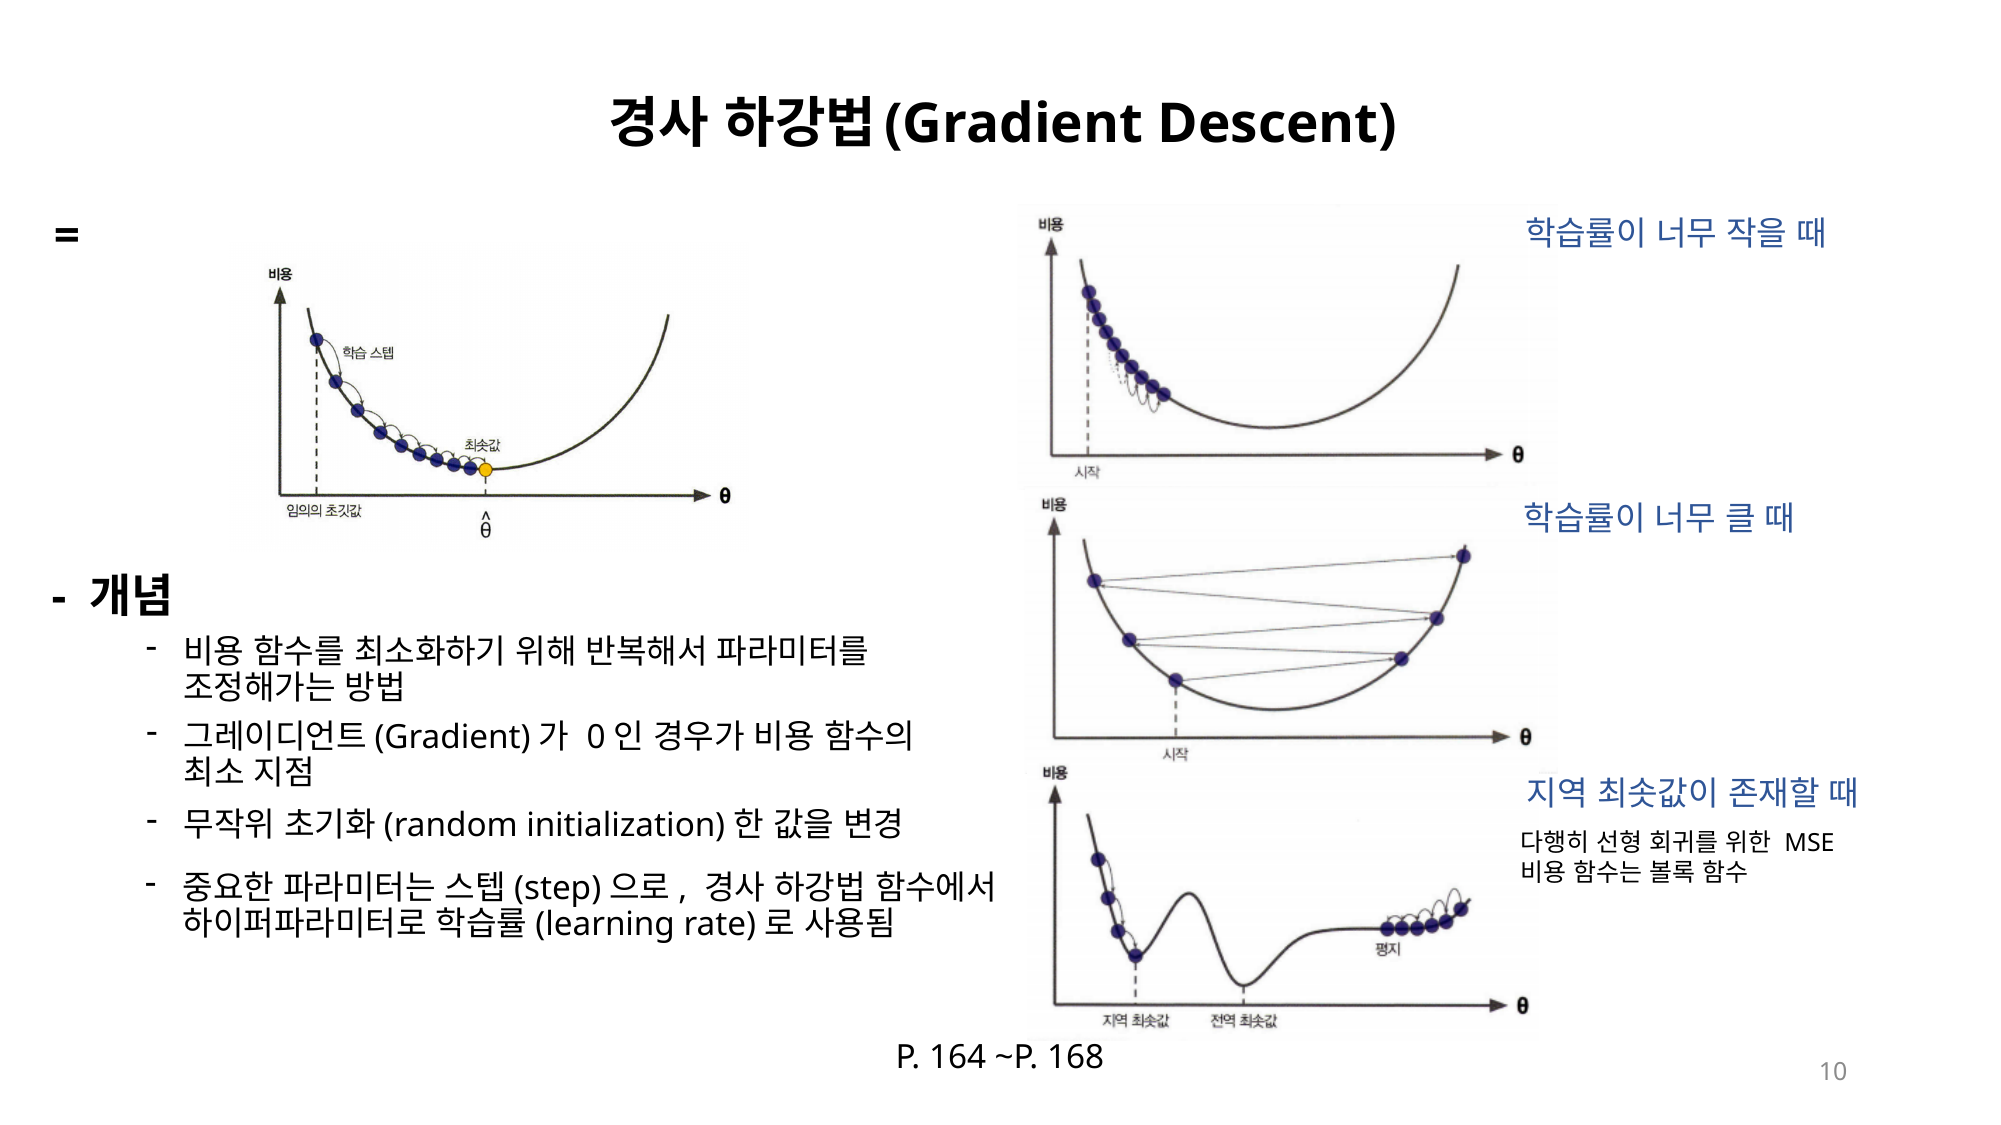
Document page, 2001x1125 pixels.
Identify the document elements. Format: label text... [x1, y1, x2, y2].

text_box 지역 최솟값이 존재할 때 [1539, 764, 1875, 820]
text_box 다행히 선형 회귀를 위한 MSE 비용 함수는 볼록 함수 [1539, 819, 1857, 894]
text_box 중요한 파라미터는 스텝(step)으로, 경사 하강법 함수에서 하이퍼파라미터로 학습률(learning rate)로 사용됨 [130, 863, 1018, 939]
text_box 학습률이 너무 클 때 [1558, 489, 1811, 545]
text_box 학습률이 너무 작을 때 [1558, 204, 1843, 260]
text_box 비용 함수를 최소화하기 위해 반복해서 파라미터를 조정해가는 방법 [130, 627, 1019, 702]
title 경사 하강법(Gradient Descent) [262, 87, 1745, 163]
slide_number 10 [1412, 1042, 1863, 1103]
text_box 그레이디언트(Gradient)가 0인 경우가 비용 함수의 최소 지점 [131, 712, 1019, 787]
text_box P. 164 ~P. 168 [878, 1032, 1122, 1086]
picture [229, 242, 749, 552]
picture [1017, 204, 1558, 1041]
text_box - 개념 [36, 565, 427, 640]
